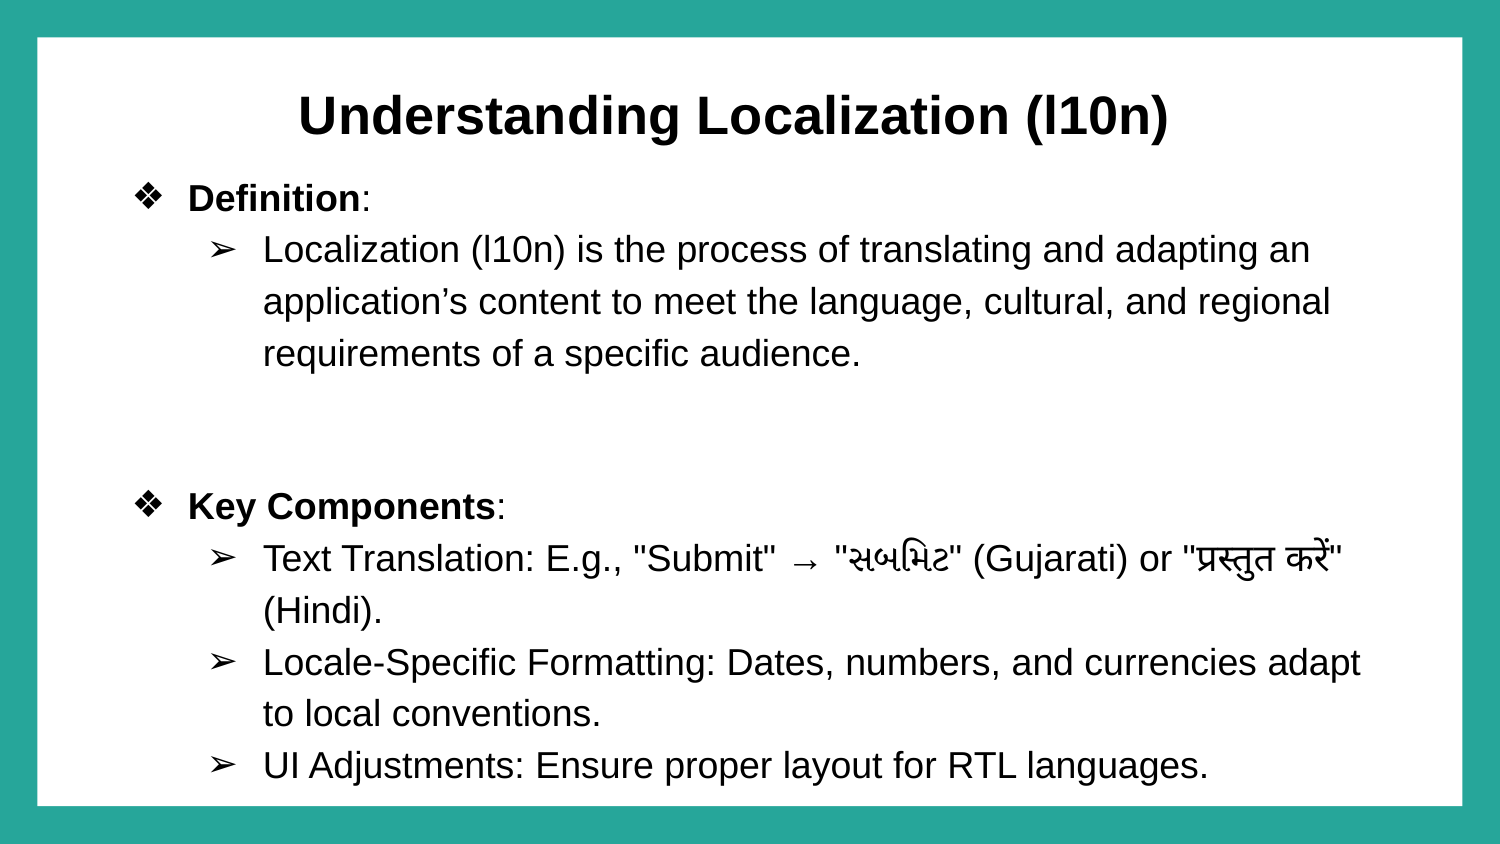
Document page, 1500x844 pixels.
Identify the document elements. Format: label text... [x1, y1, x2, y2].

title Understanding Localization (l10n) [82, 56, 1388, 170]
text_box Definition: Localization (l10n) is the process of translating and adapting an application’s content to meet the language, cultural, and regional requirements of a specific audience. Key Components: Text Translation: E.g., "Submit" → "સબમિટ" (Gujarati) or "प्रस्तुत करें" (Hindi). Locale-Specific Formatting: Dates, numbers, and currencies adapt to local conventions. UI Adjustments: Ensure proper layout for RTL languages. [97, 152, 1403, 798]
